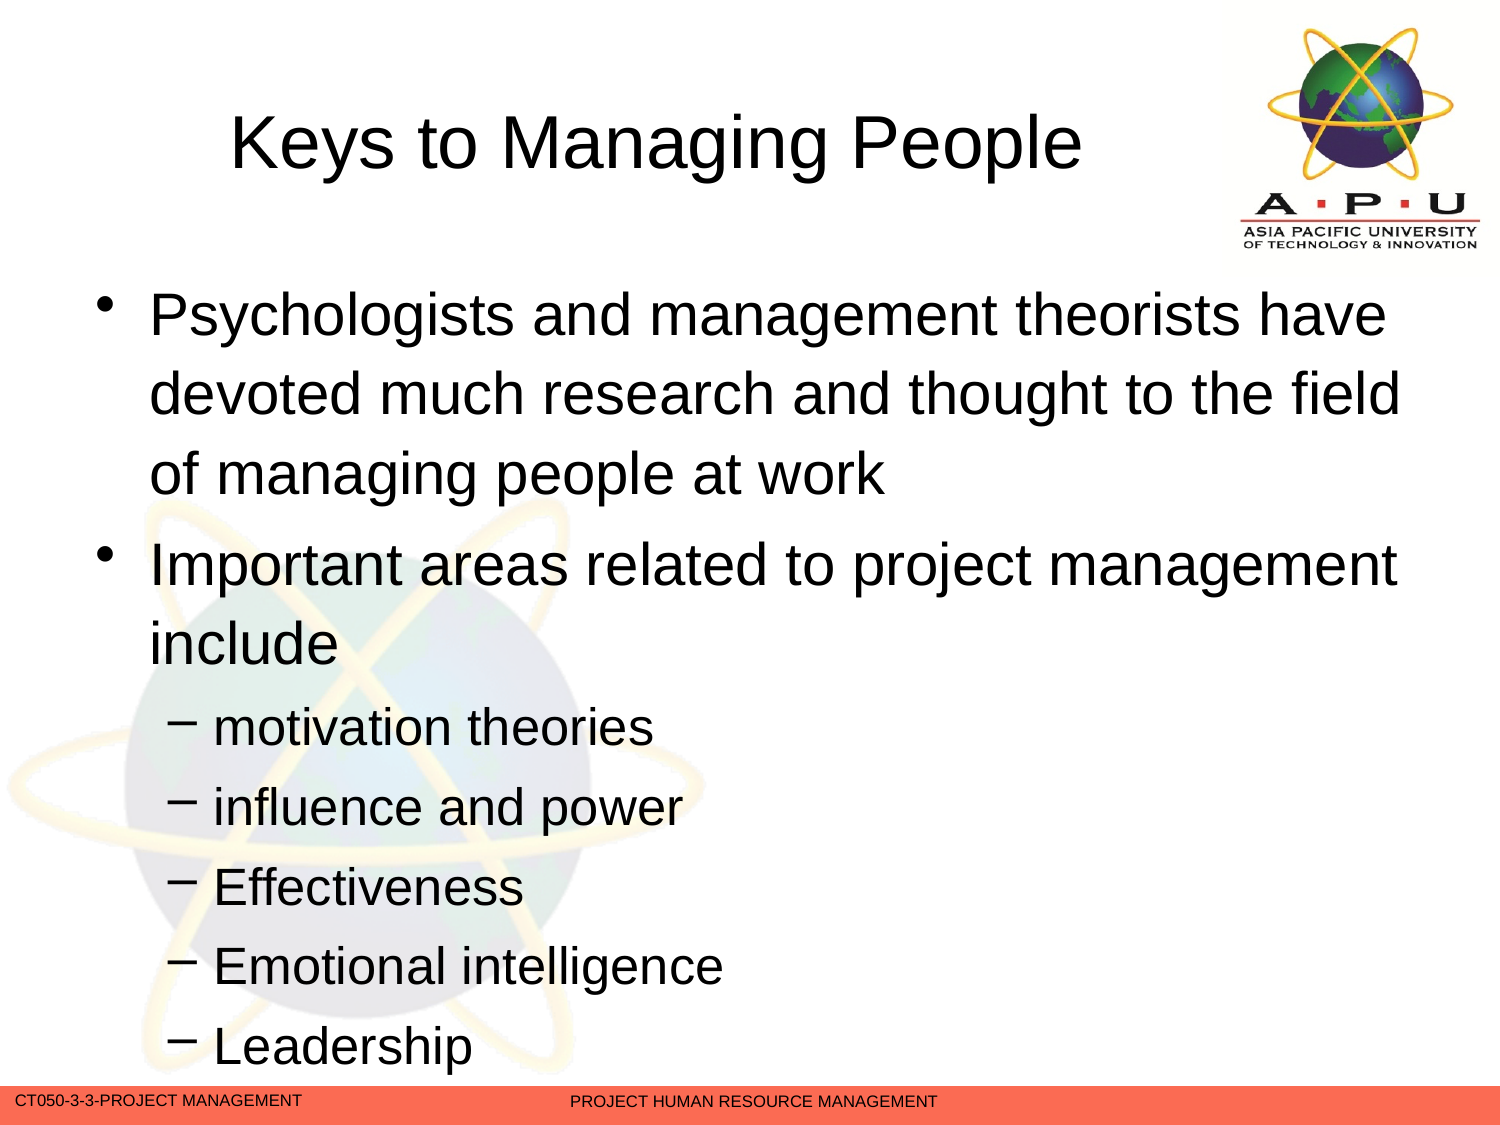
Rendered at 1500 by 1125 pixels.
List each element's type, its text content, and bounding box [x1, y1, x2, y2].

list Psychologists and management theorists have devoted much research and thought to the field of managing people at work Important areas related to project management include motivation theories influence and power Effectiveness Emotional intelligence Leadership [79, 260, 1430, 1085]
picture [1222, 0, 1500, 277]
title Keys to Managing People [79, 45, 1235, 233]
